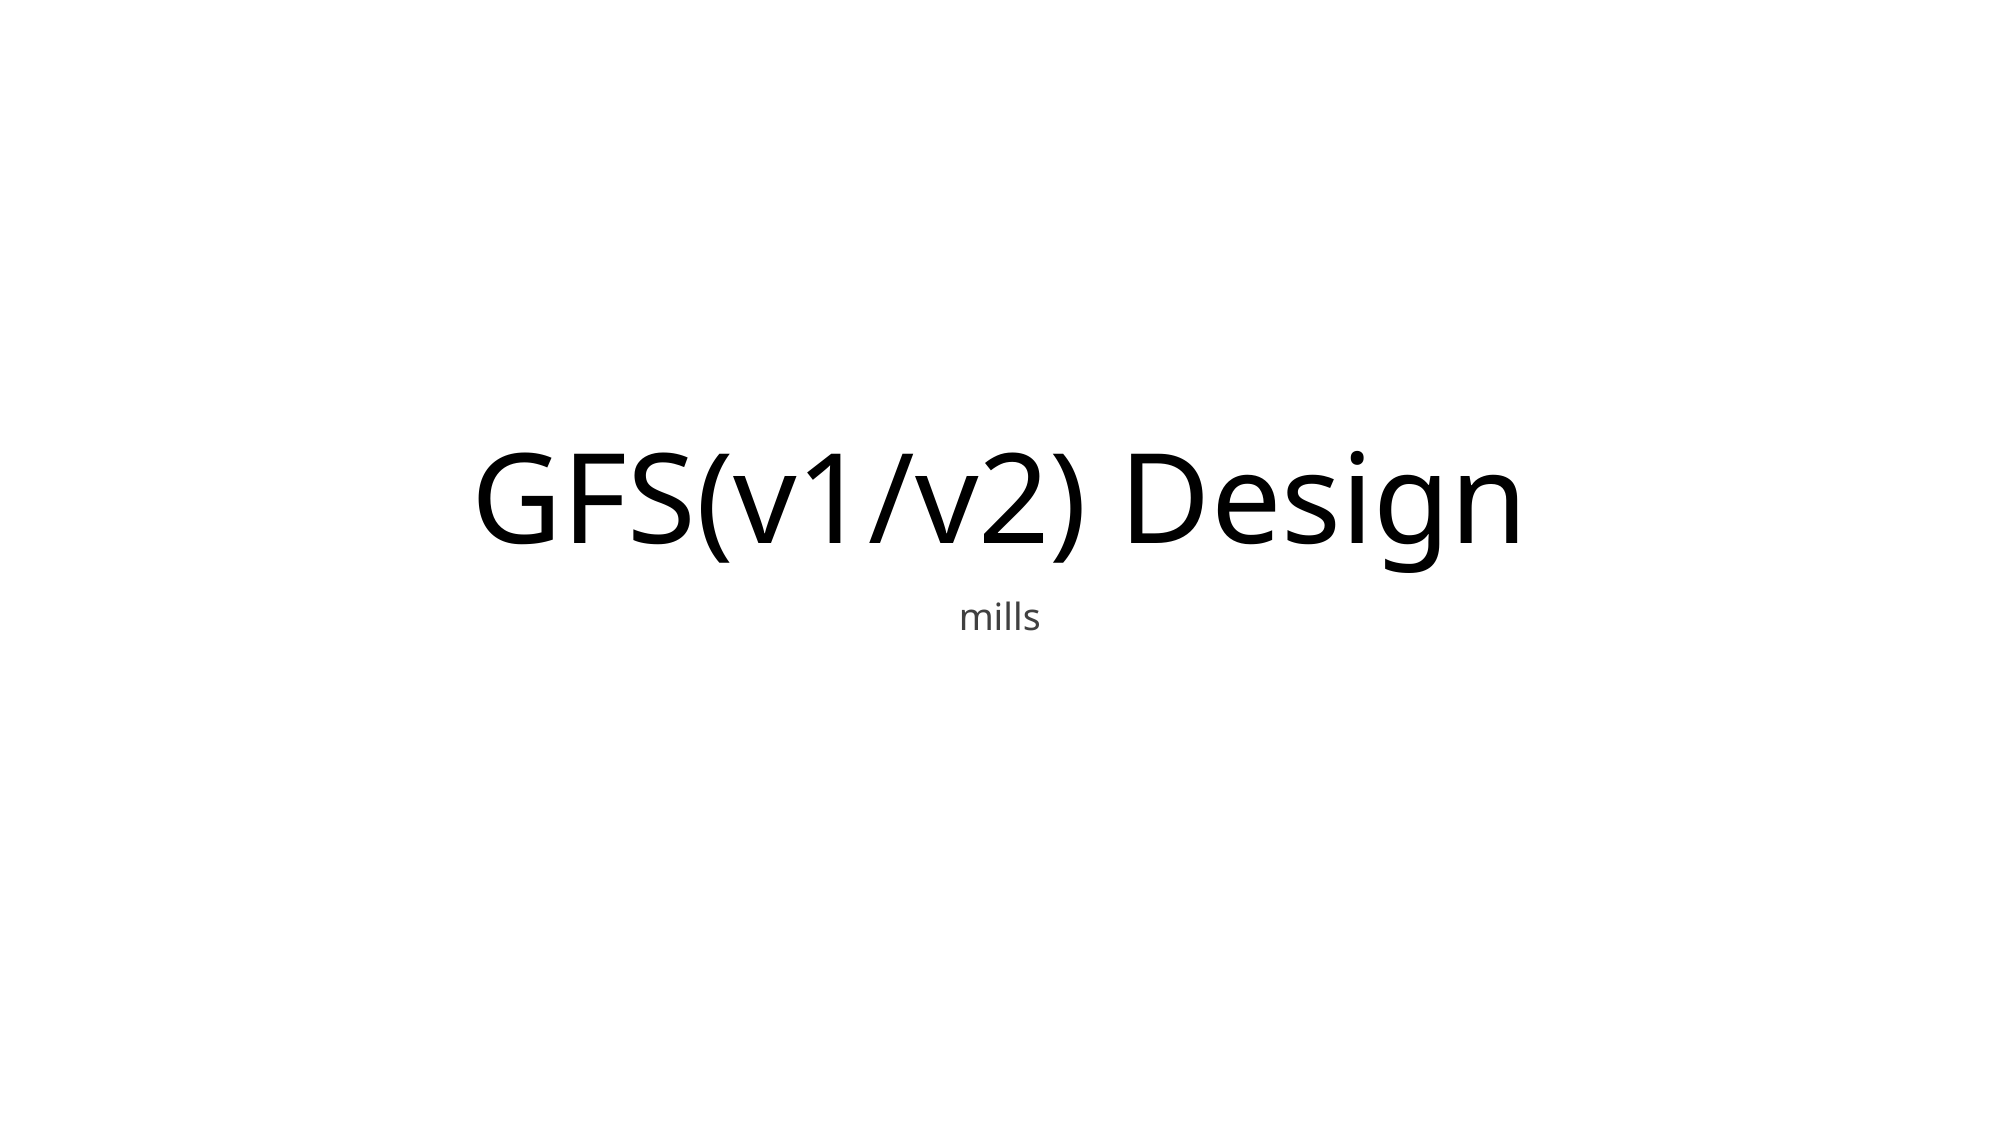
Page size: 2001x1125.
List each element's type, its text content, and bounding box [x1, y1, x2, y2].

subtitle mills [249, 590, 1750, 863]
title GFS(v1/v2) Design [249, 217, 1750, 576]
